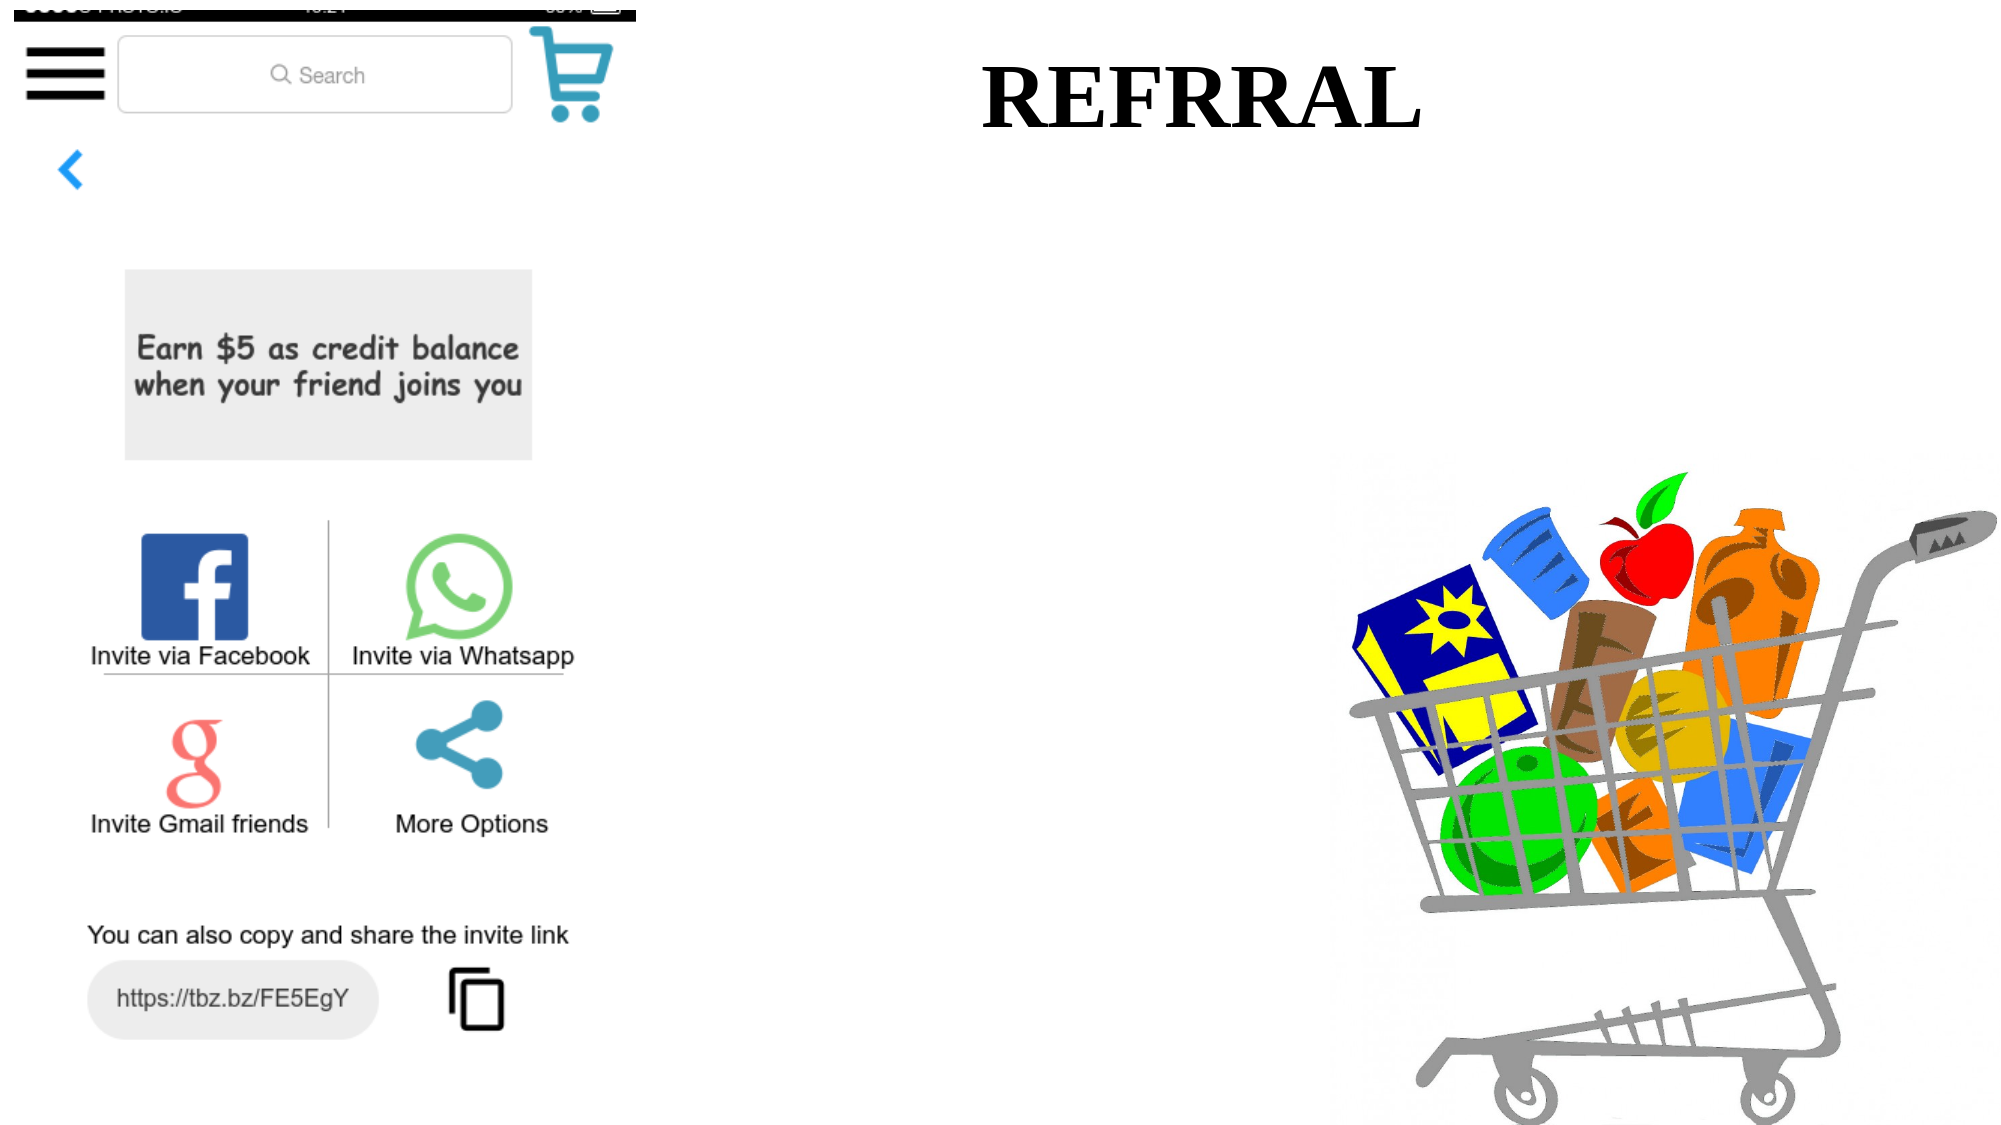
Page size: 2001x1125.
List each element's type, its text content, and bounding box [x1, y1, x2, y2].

picture [1330, 453, 2000, 1125]
text_box REFRRAL [966, 28, 1440, 154]
picture [14, 10, 636, 1115]
